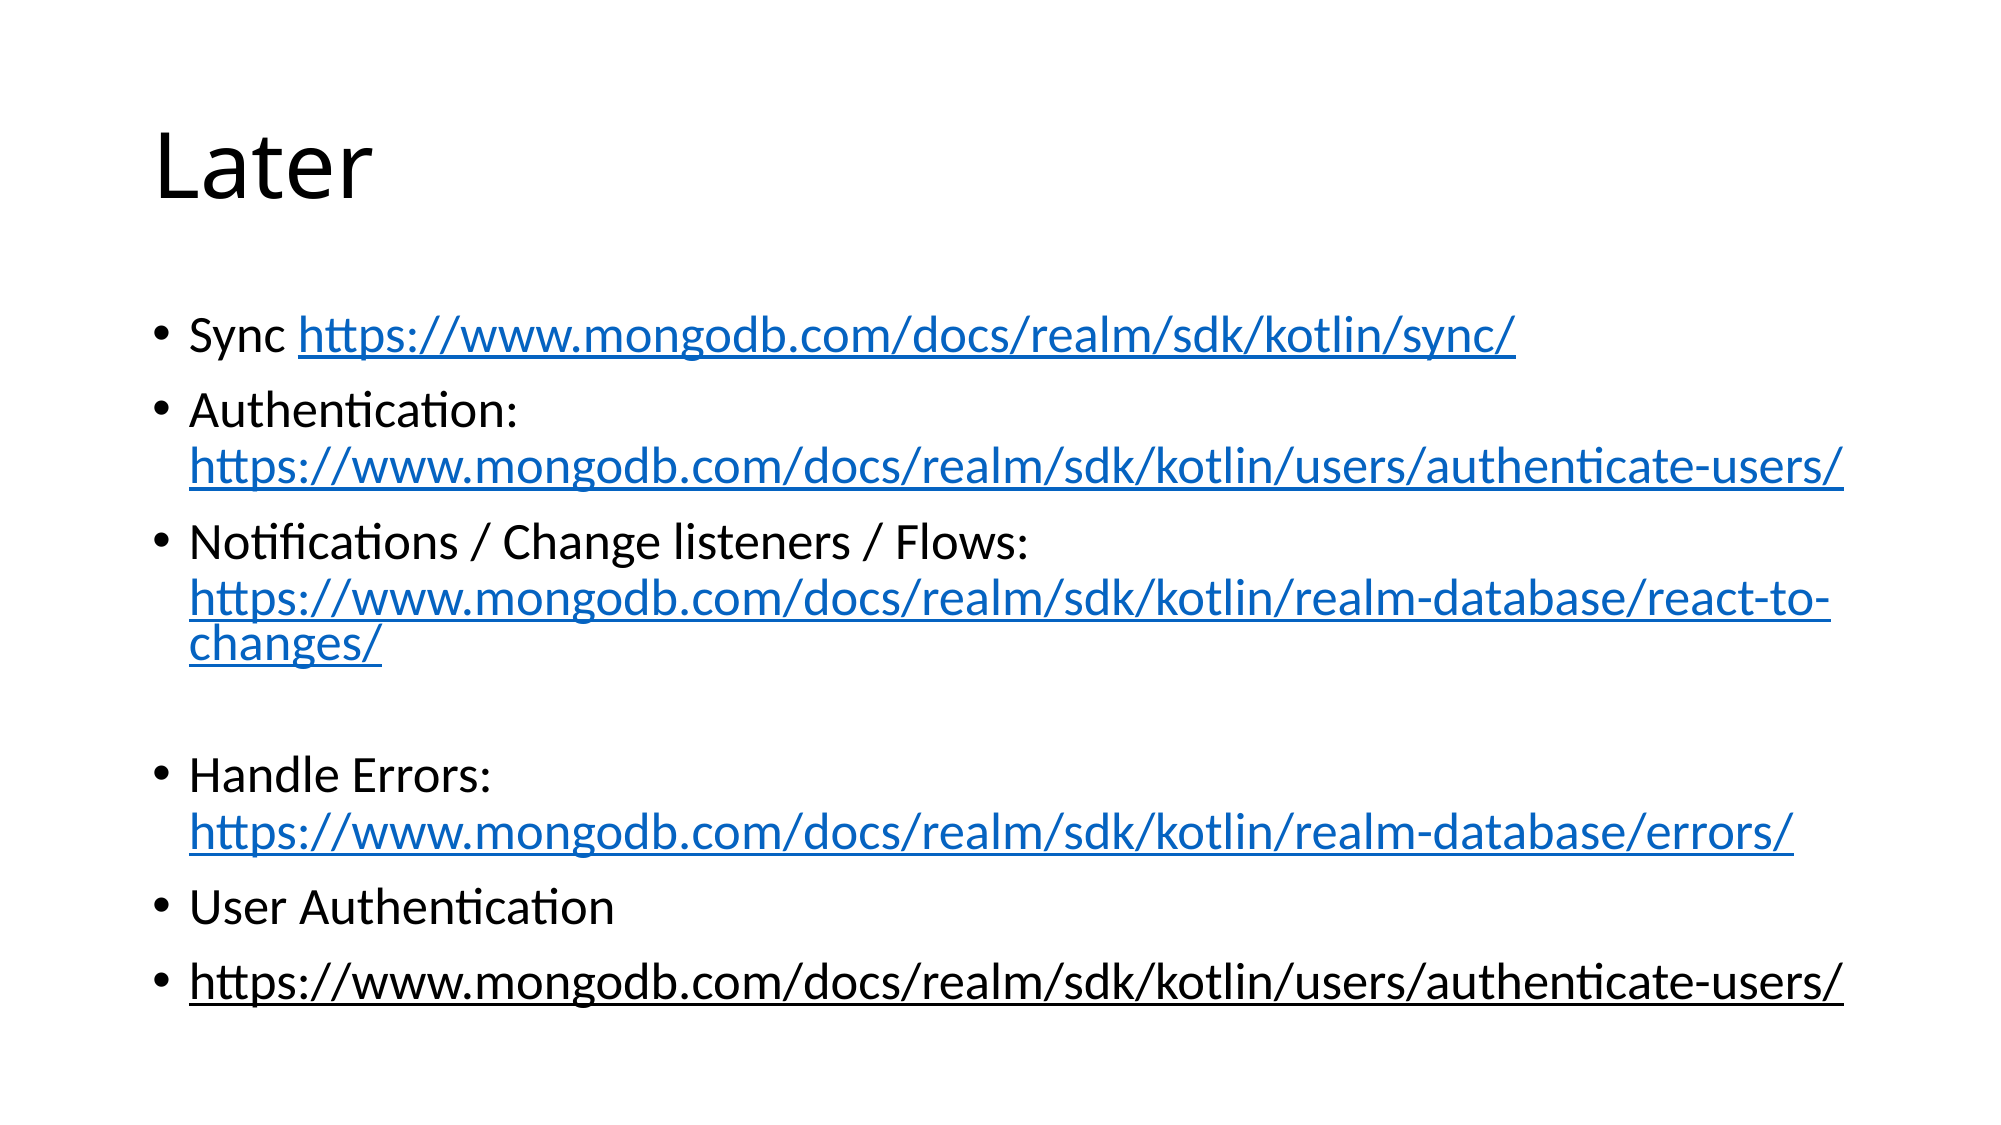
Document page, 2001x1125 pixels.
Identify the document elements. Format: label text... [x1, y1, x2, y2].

list Sync https://www.mongodb.com/docs/realm/sdk/kotlin/sync/ Authentication: https://www.mongodb.com/docs/realm/sdk/kotlin/users/authenticate-users/ Notifications / Change listeners / Flows: https://www.mongodb.com/docs/realm/sdk/kotlin/realm-database/react-to-changes/ Handle Errors: https://www.mongodb.com/docs/realm/sdk/kotlin/realm-database/errors/ User Authentication https://www.mongodb.com/docs/realm/sdk/kotlin/users/authenticate-users/ [137, 299, 1863, 1014]
title Later [137, 59, 1863, 278]
